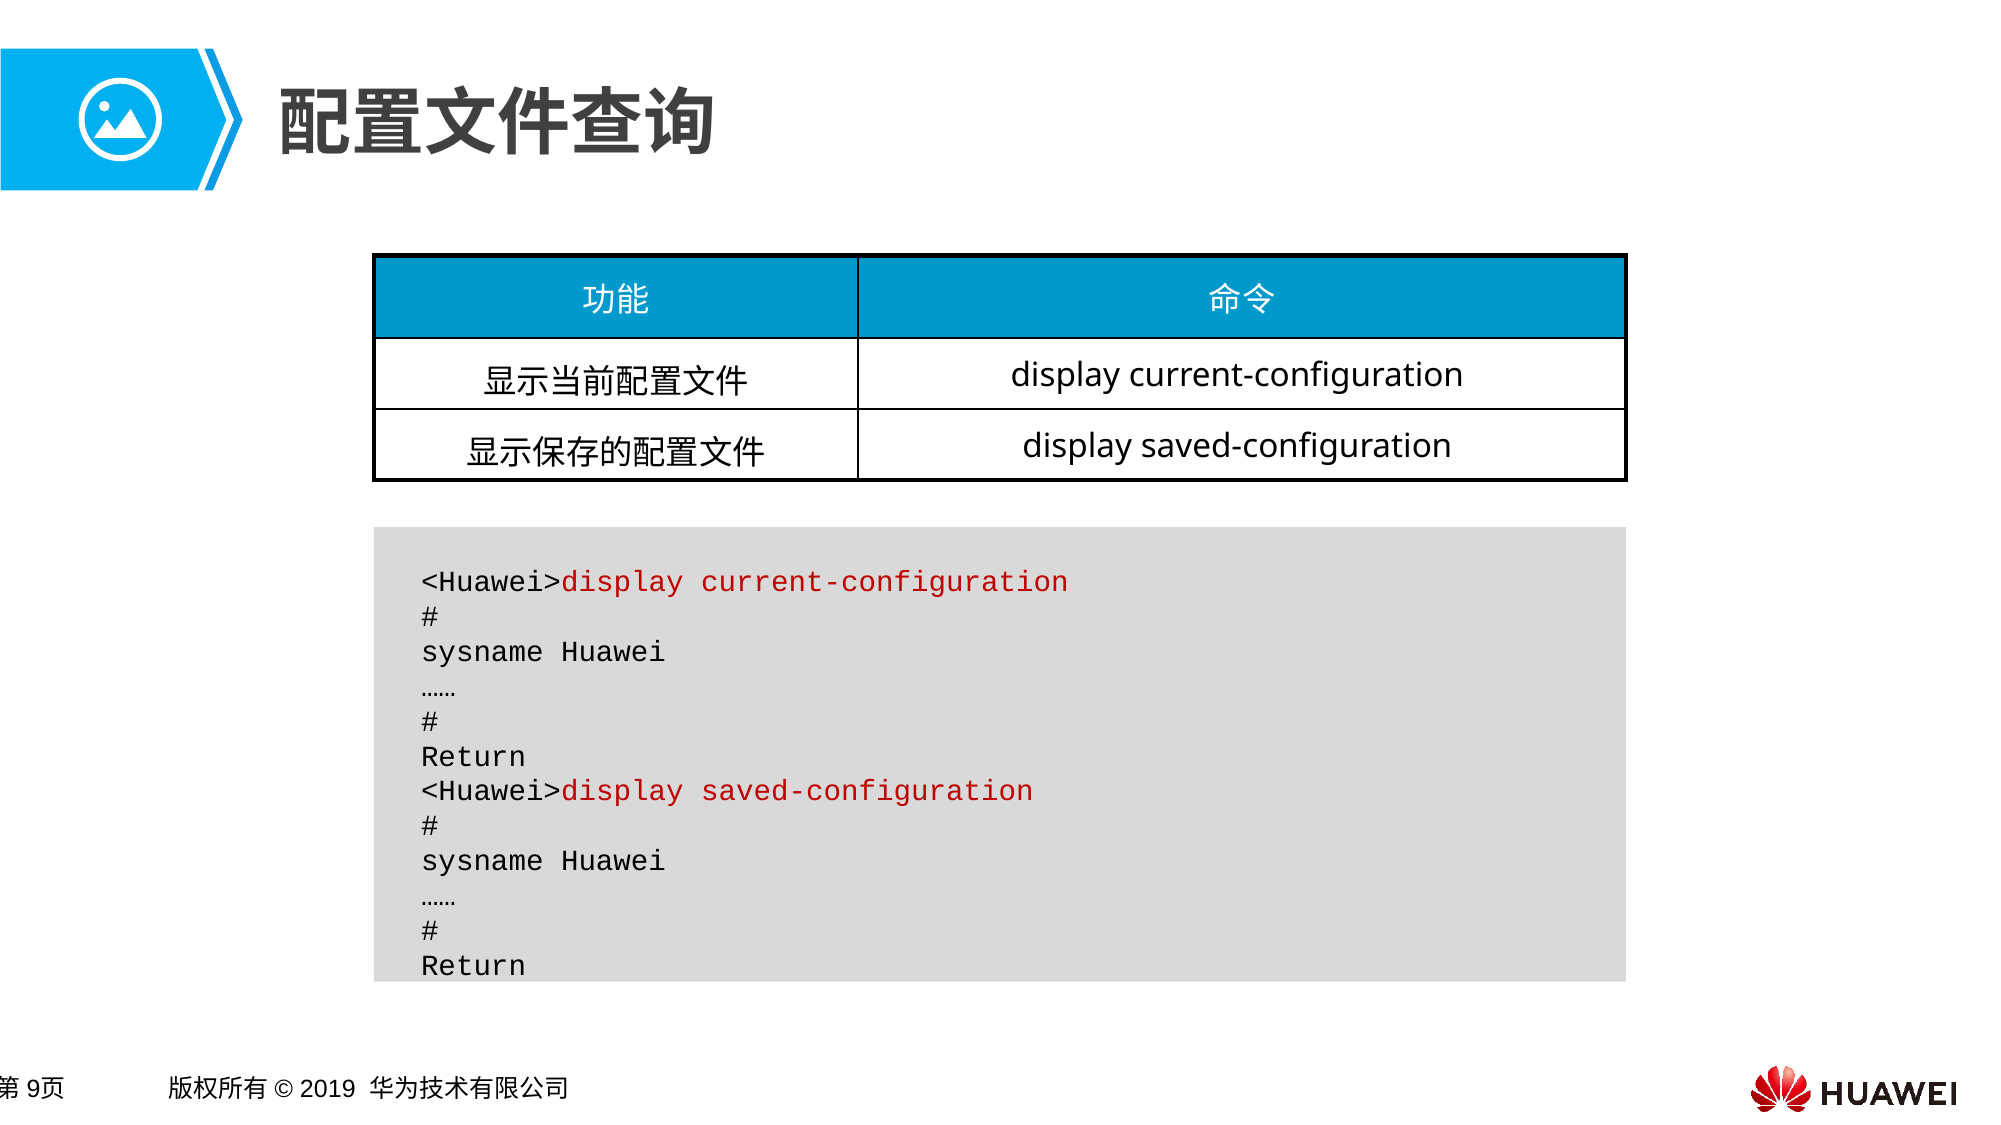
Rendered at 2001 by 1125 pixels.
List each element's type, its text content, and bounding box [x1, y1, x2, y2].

table_header 功能 [376, 258, 857, 337]
table_cell display saved-configuration [859, 410, 1624, 478]
picture [1751, 1066, 1956, 1112]
table_cell 显示保存的配置文件 [376, 410, 857, 478]
table_cell 显示当前配置文件 [376, 339, 857, 408]
text_box <Huawei>display current-configuration # sysname Huawei …… # Return <Huawei>display saved-configuration # sysname Huawei …… # Return [373, 527, 1626, 982]
title 配置文件查询 [261, 67, 1875, 173]
table_header 命令 [859, 258, 1624, 337]
table_cell display current-configuration [859, 339, 1624, 408]
